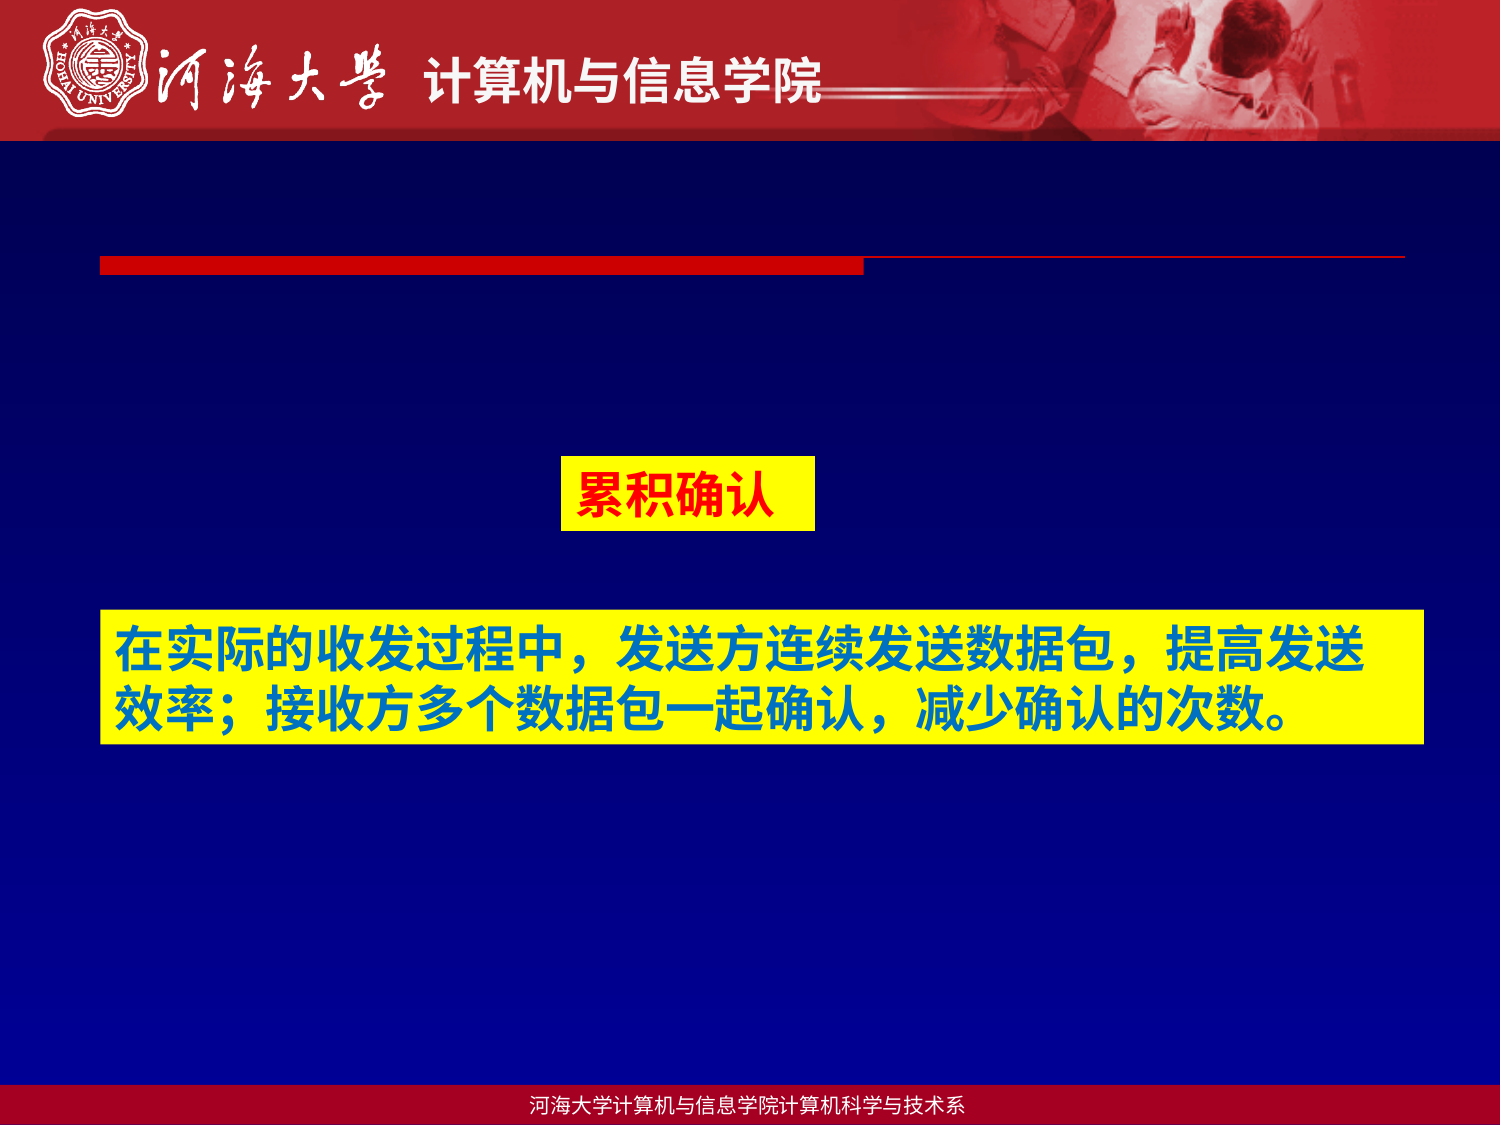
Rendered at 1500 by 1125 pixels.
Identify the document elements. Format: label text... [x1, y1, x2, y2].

picture [0, 0, 1500, 141]
text_box 累积确认 [561, 456, 815, 531]
text_box 在实际的收发过程中，发送方连续发送数据包，提高发送效率；接收方多个数据包一起确认，减少确认的次数。 [100, 609, 1424, 745]
